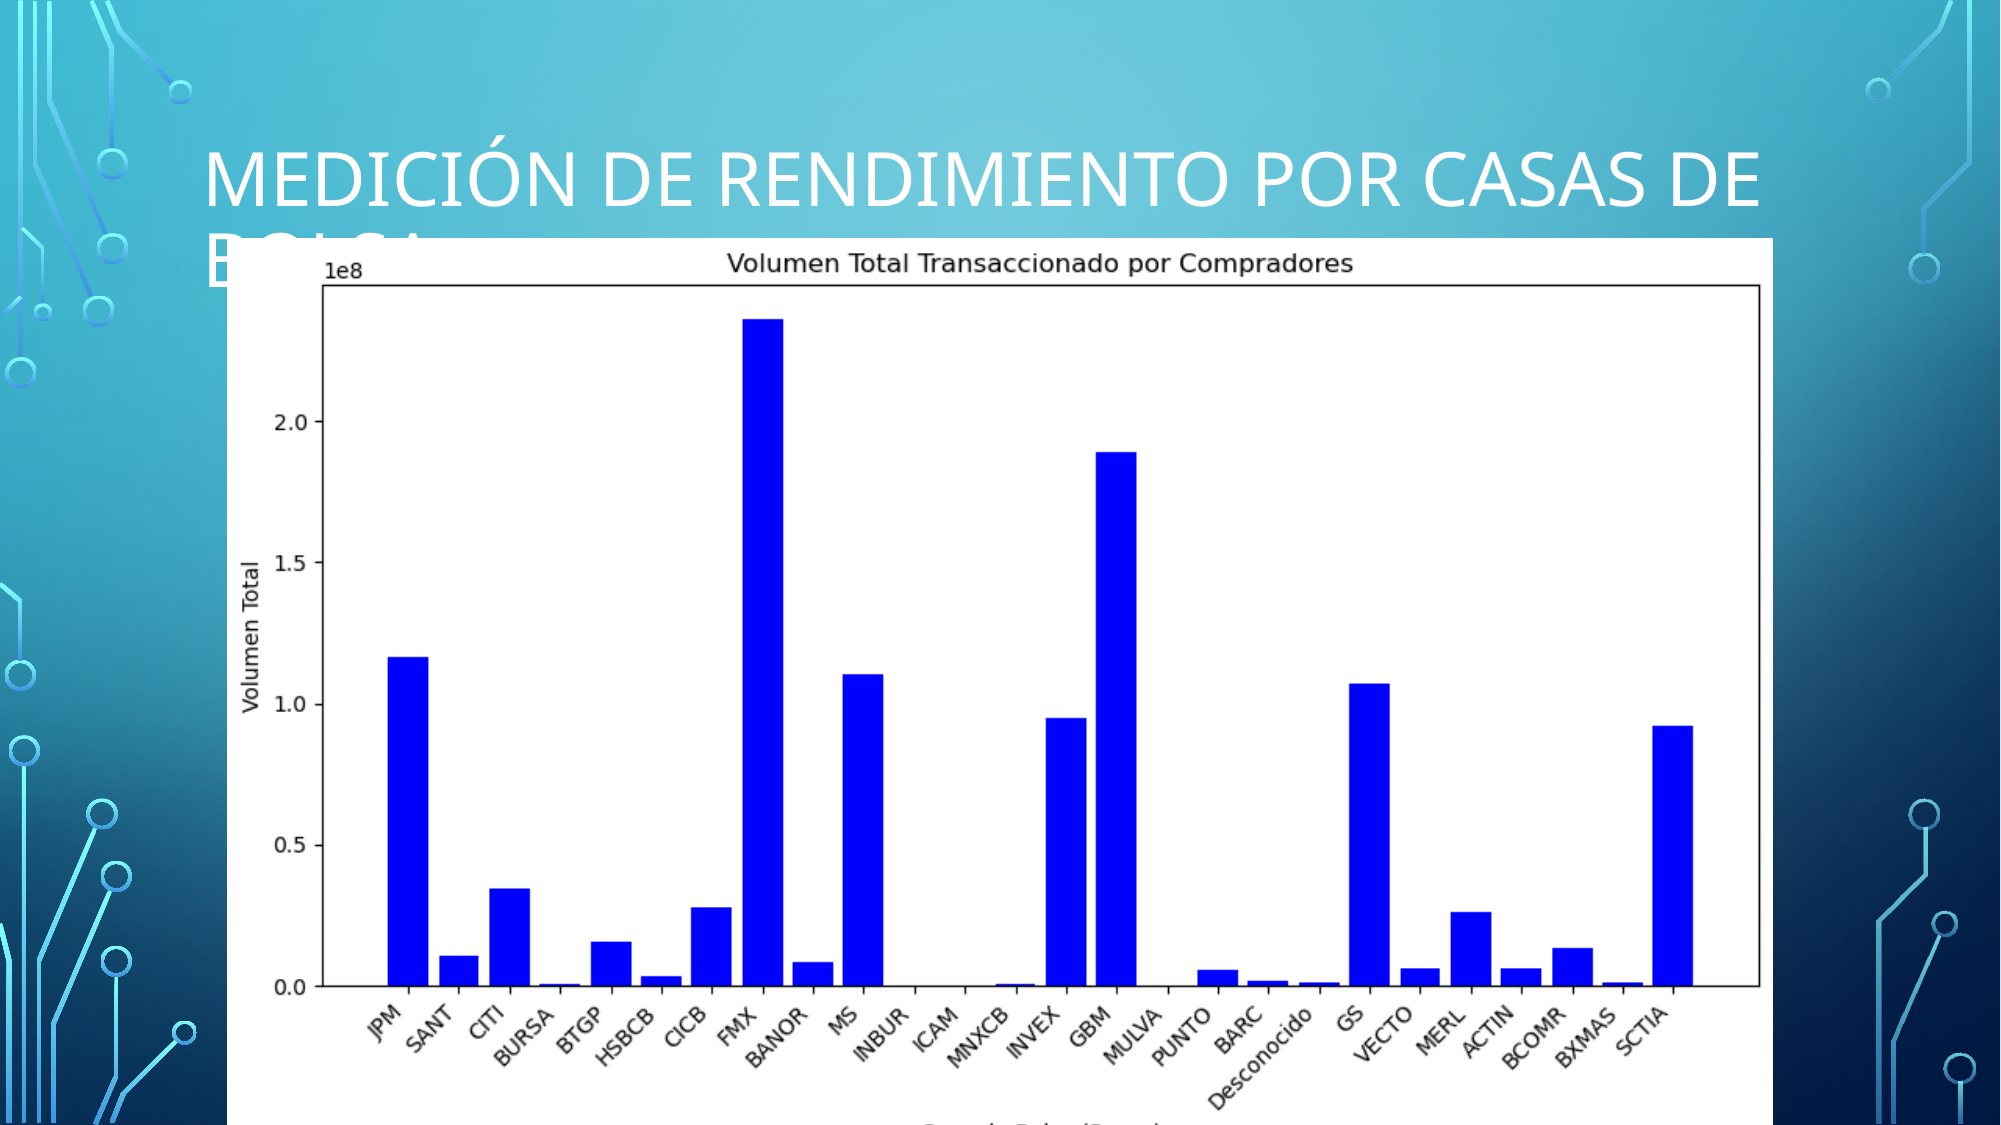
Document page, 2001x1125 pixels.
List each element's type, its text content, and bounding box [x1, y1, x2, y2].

title Medición de Rendimiento por Casas de Bolsa [187, 101, 1813, 344]
picture [227, 238, 1773, 1125]
